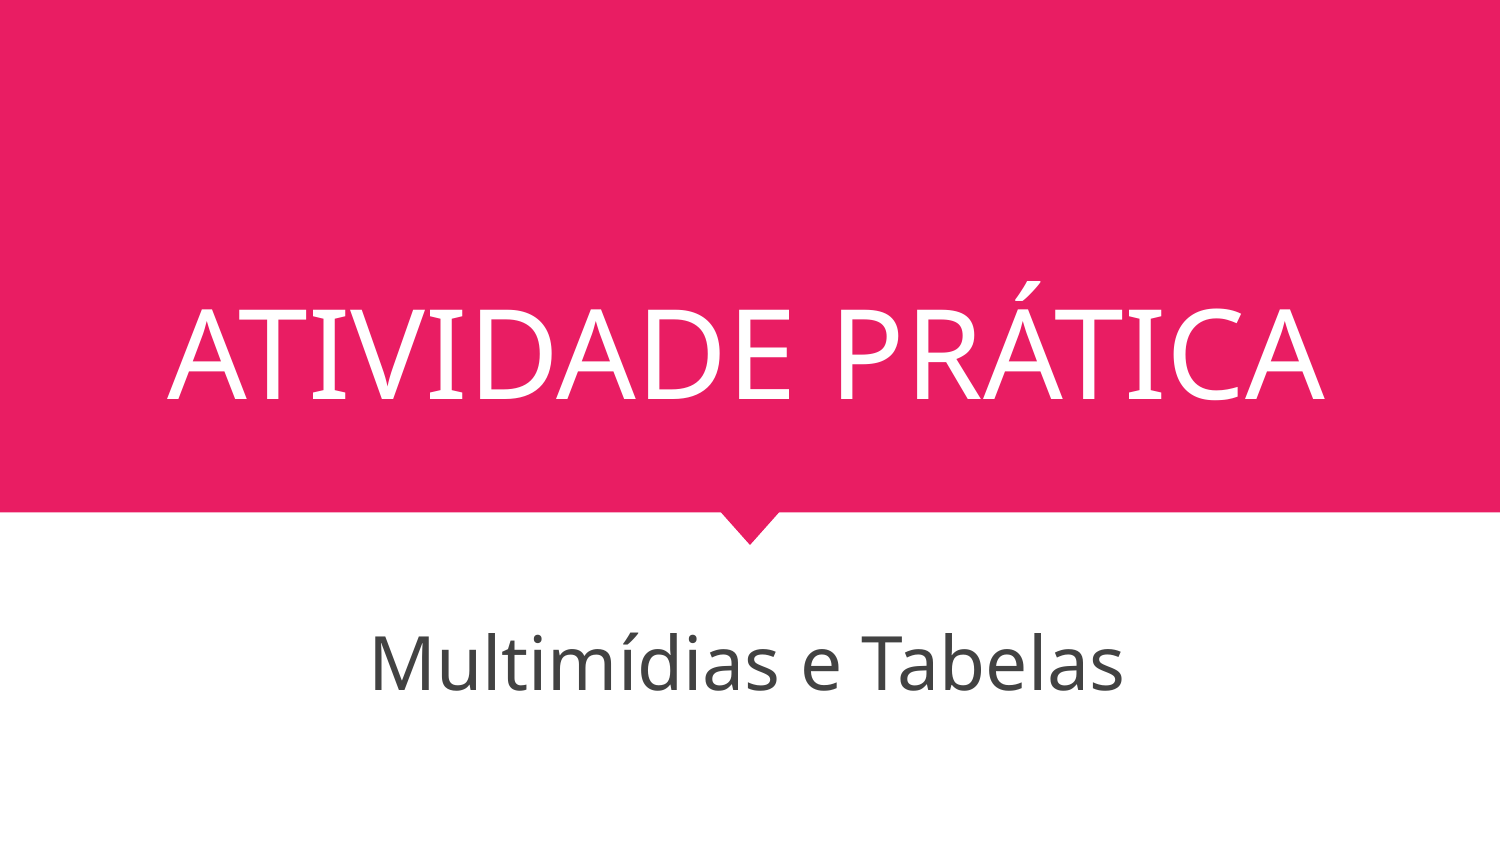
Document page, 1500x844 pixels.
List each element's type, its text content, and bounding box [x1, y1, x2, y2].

title ATIVIDADE PRÁTICA [67, 105, 1427, 452]
subtitle Multimídias e Tabelas [67, 557, 1427, 765]
